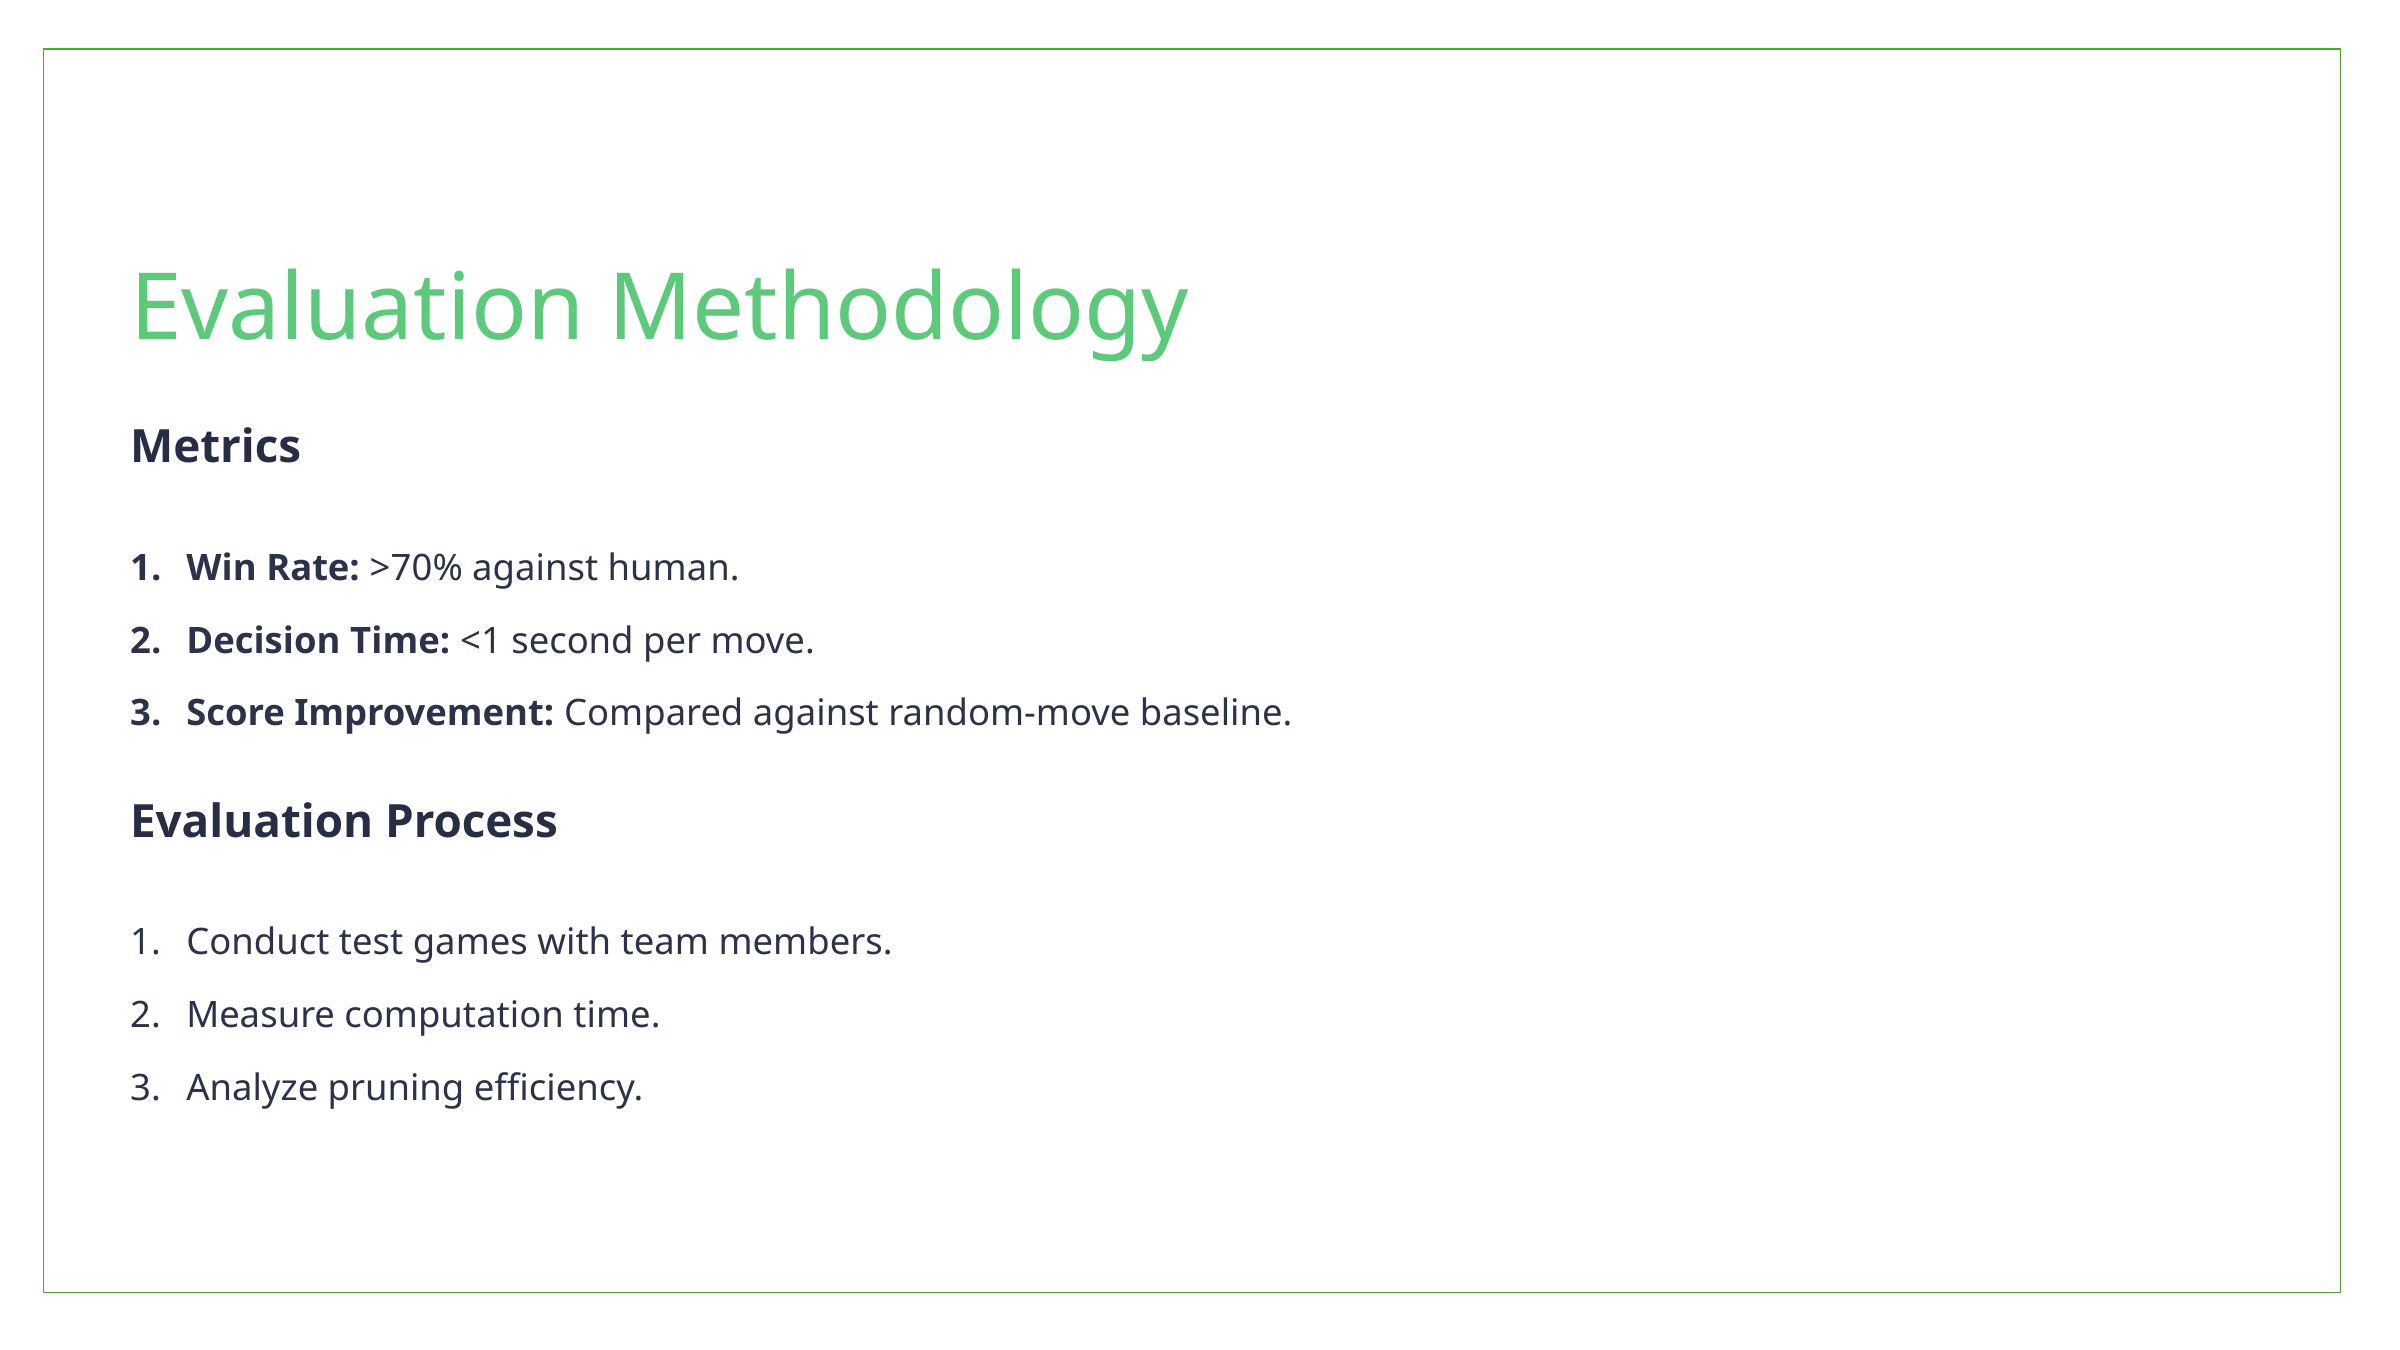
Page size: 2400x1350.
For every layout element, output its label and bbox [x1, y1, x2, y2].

text_box [2059, 1274, 2382, 1337]
text_box [43, 49, 2341, 1293]
